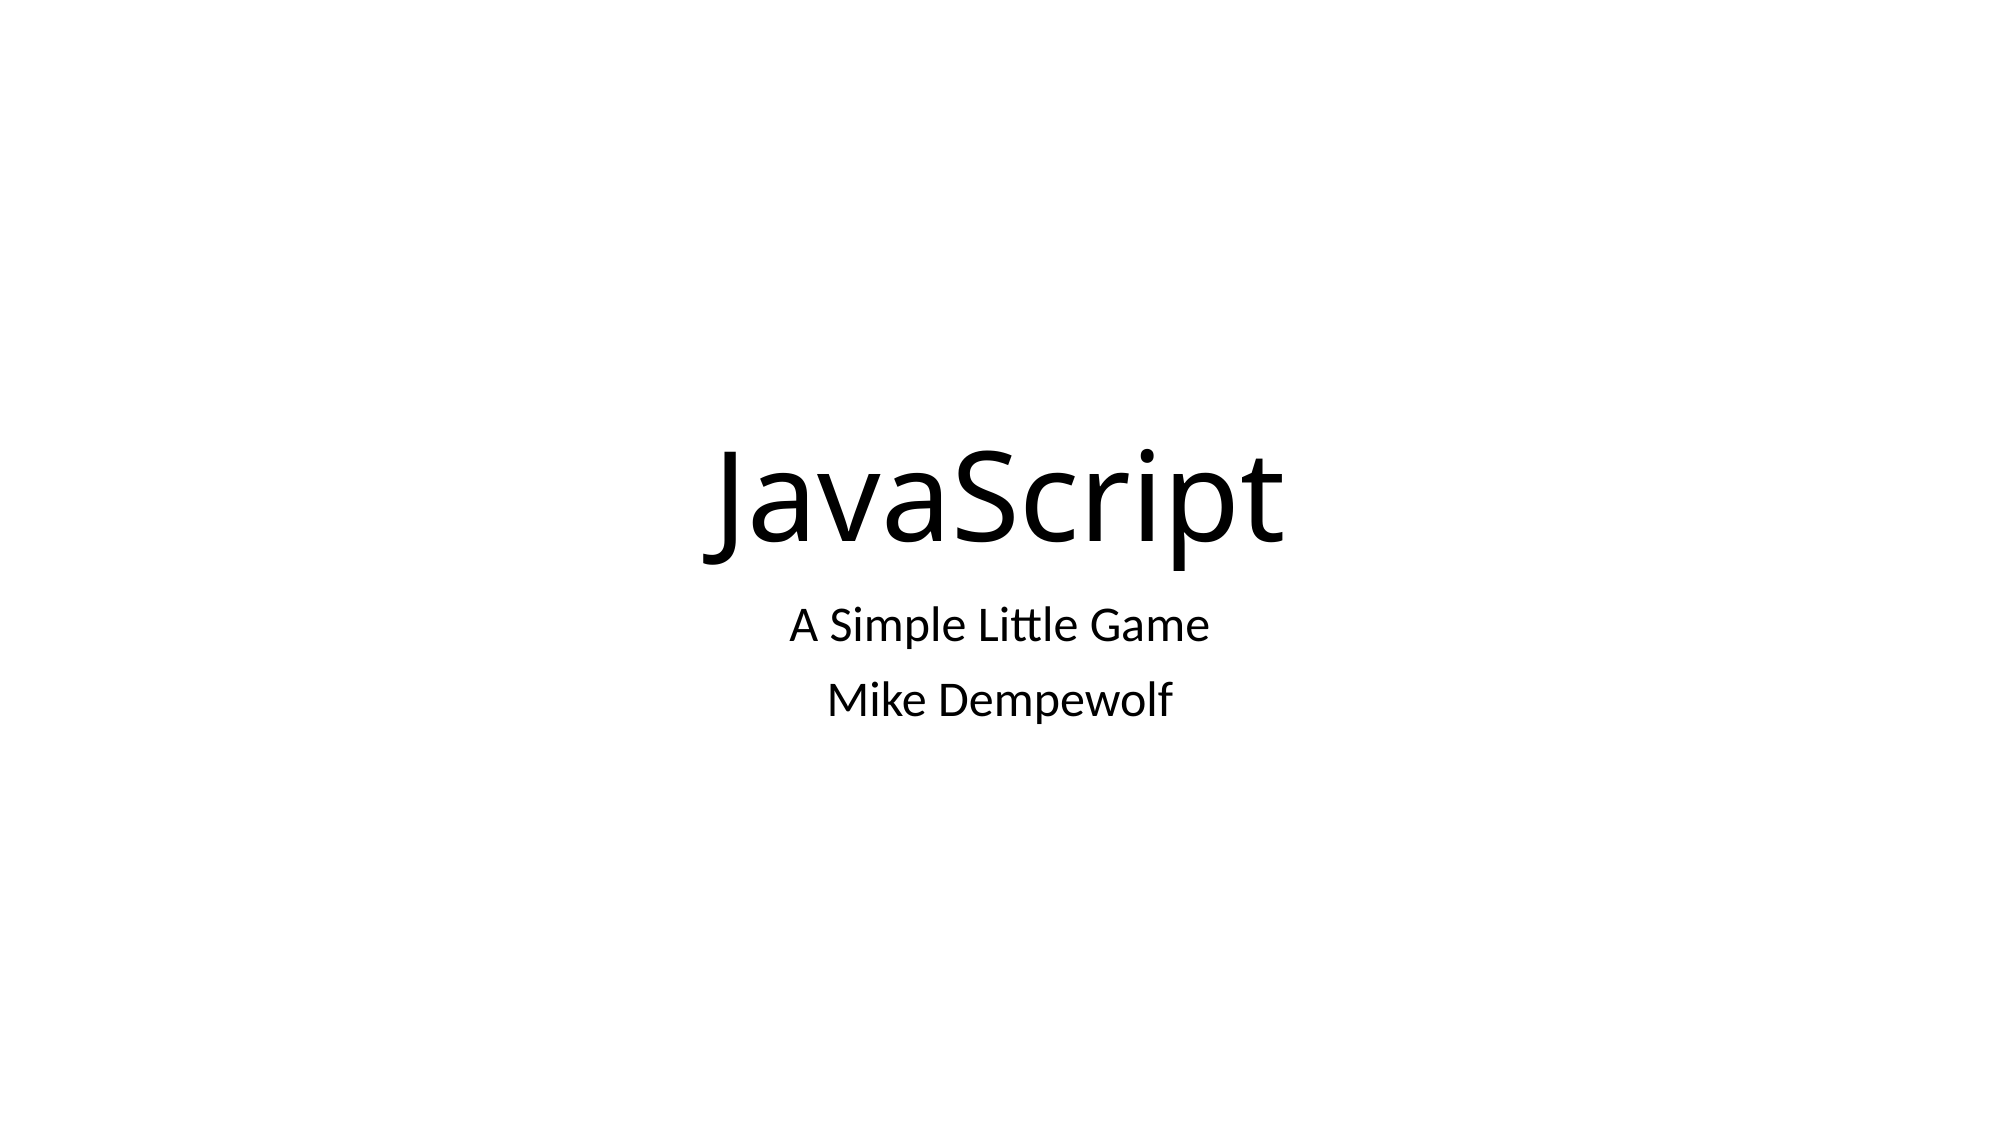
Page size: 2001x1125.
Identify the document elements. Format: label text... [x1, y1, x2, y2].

title JavaScript [249, 184, 1750, 576]
subtitle A Simple Little Game Mike Dempewolf [249, 590, 1750, 863]
